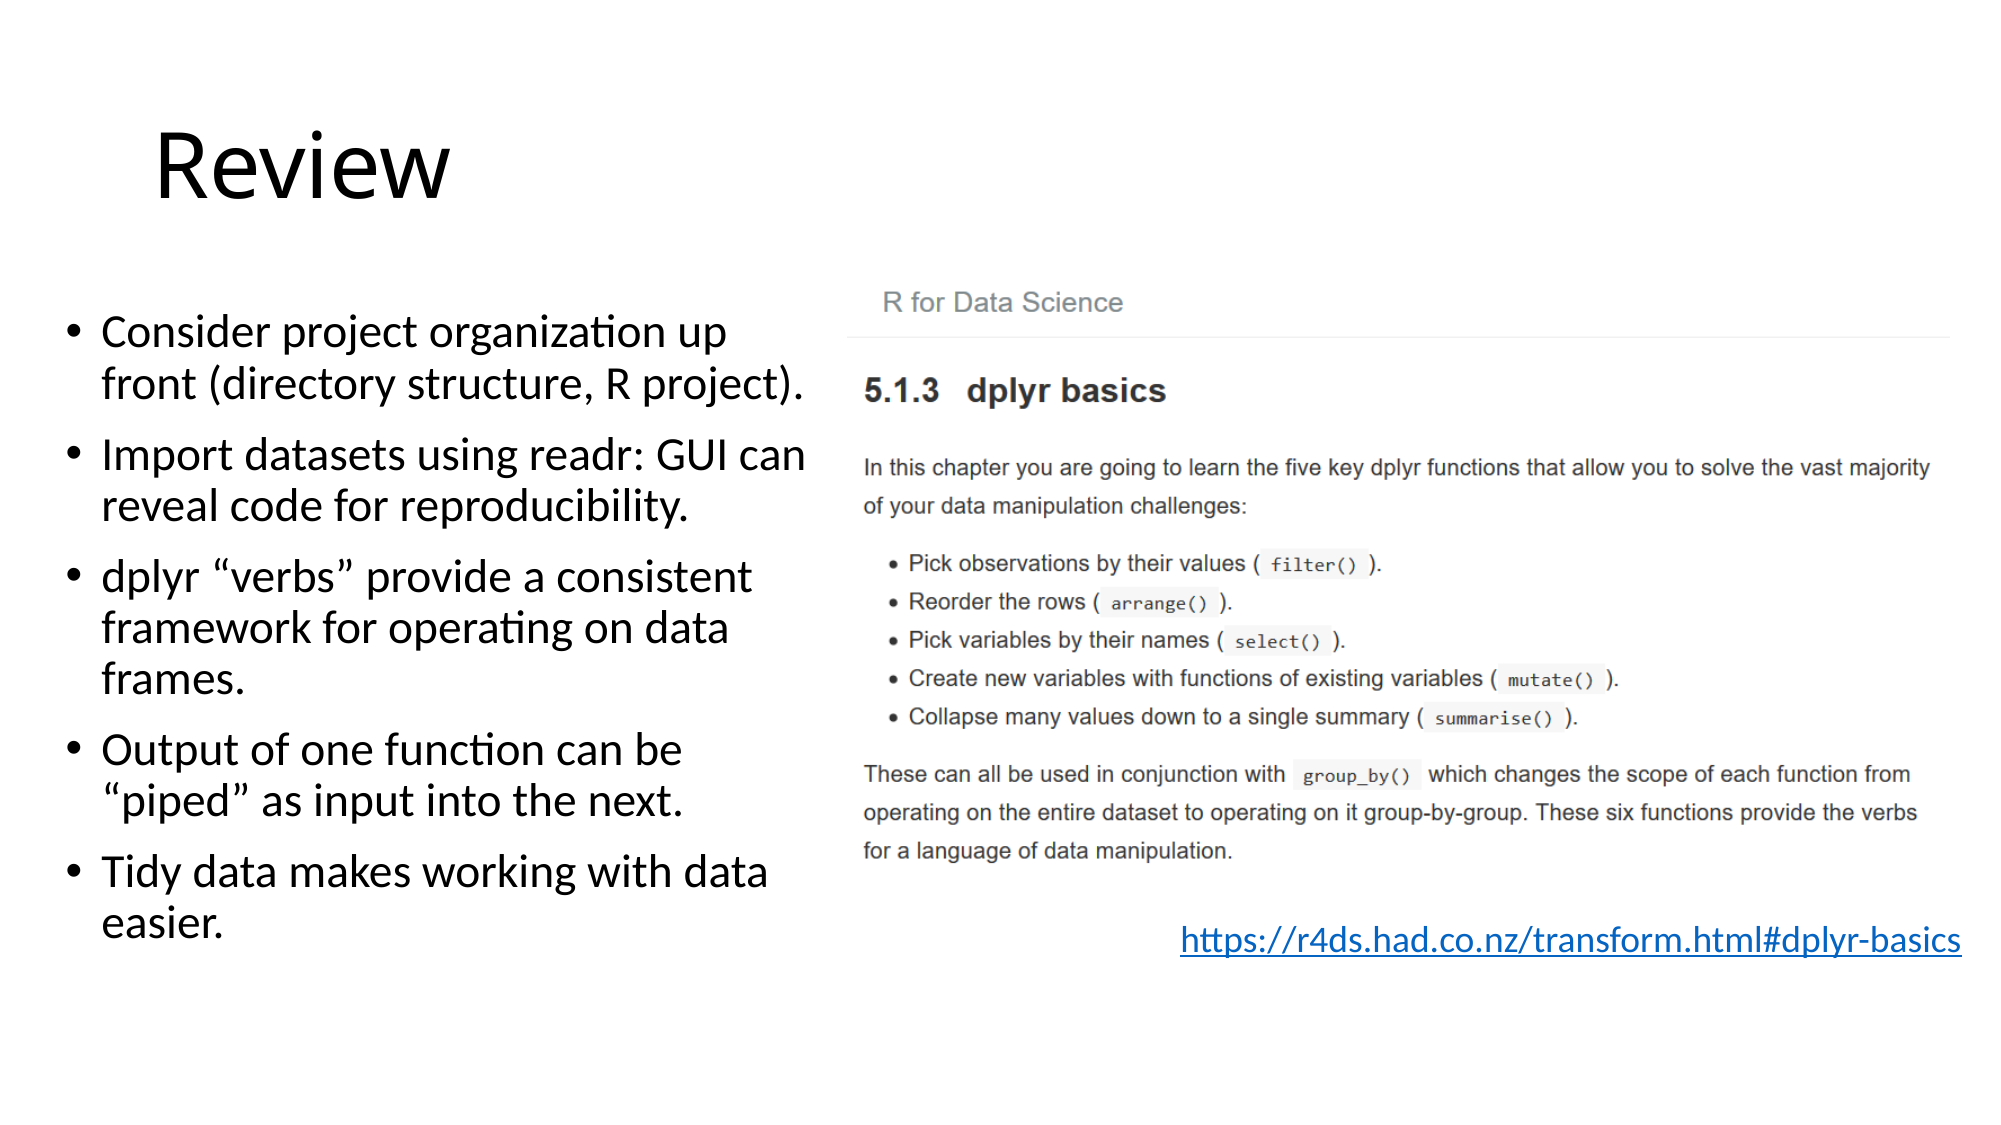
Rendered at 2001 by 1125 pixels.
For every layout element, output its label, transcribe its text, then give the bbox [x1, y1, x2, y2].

list Consider project organization up front (directory structure, R project). Import datasets using readr: GUI can reveal code for reproducibility. dplyr “verbs” provide a consistent framework for operating on data frames. Output of one function can be “piped” as input into the next. Tidy data makes working with data easier. [50, 299, 824, 1014]
title Review [137, 59, 1863, 278]
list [847, 277, 1950, 871]
text_box https://r4ds.had.co.nz/transform.html#dplyr-basics [1165, 907, 1978, 1012]
